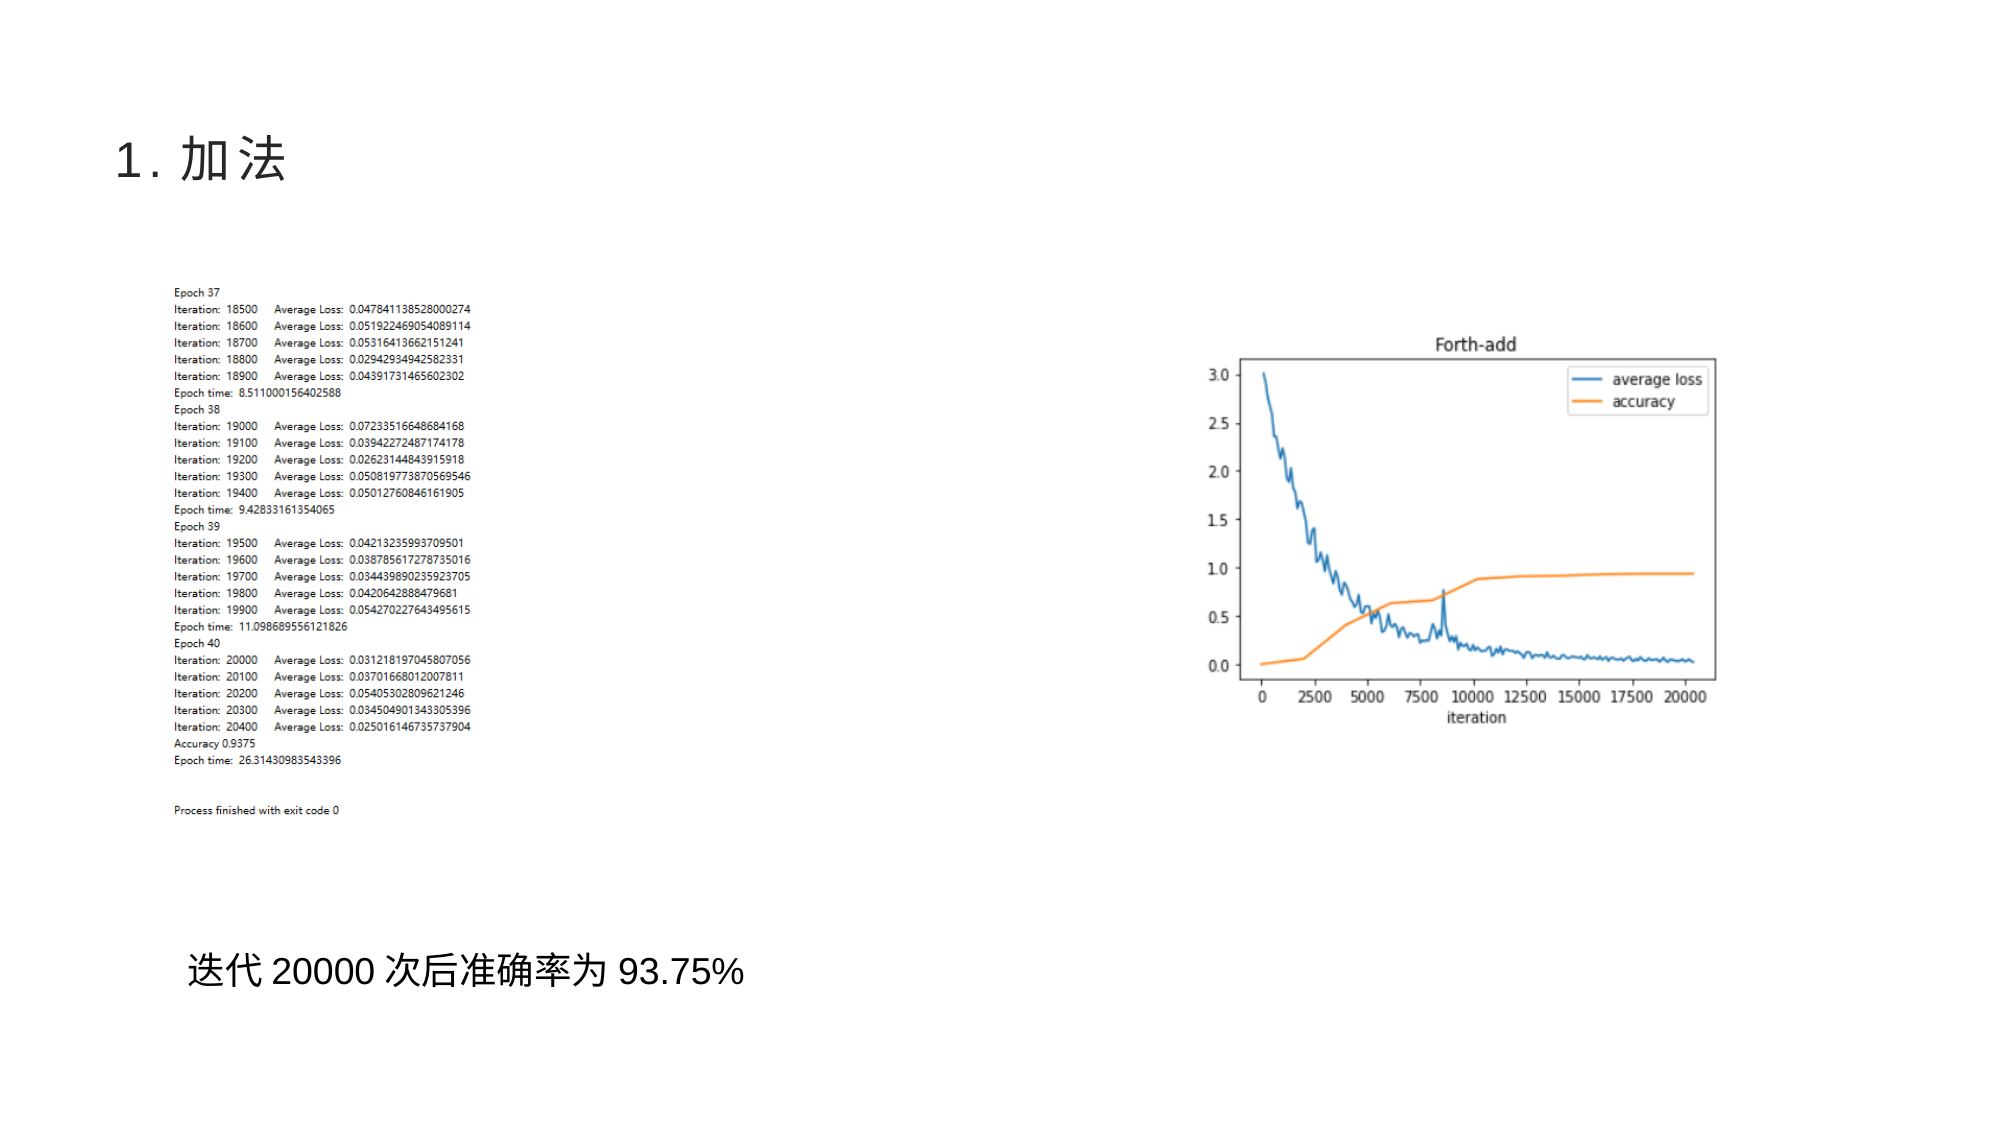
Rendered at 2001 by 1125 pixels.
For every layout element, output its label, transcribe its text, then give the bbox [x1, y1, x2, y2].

picture [1093, 325, 1875, 731]
text_box 迭代20000次后准确率为93.75% [172, 939, 850, 1000]
picture [172, 284, 721, 833]
title 1.加法 [99, 99, 1900, 216]
